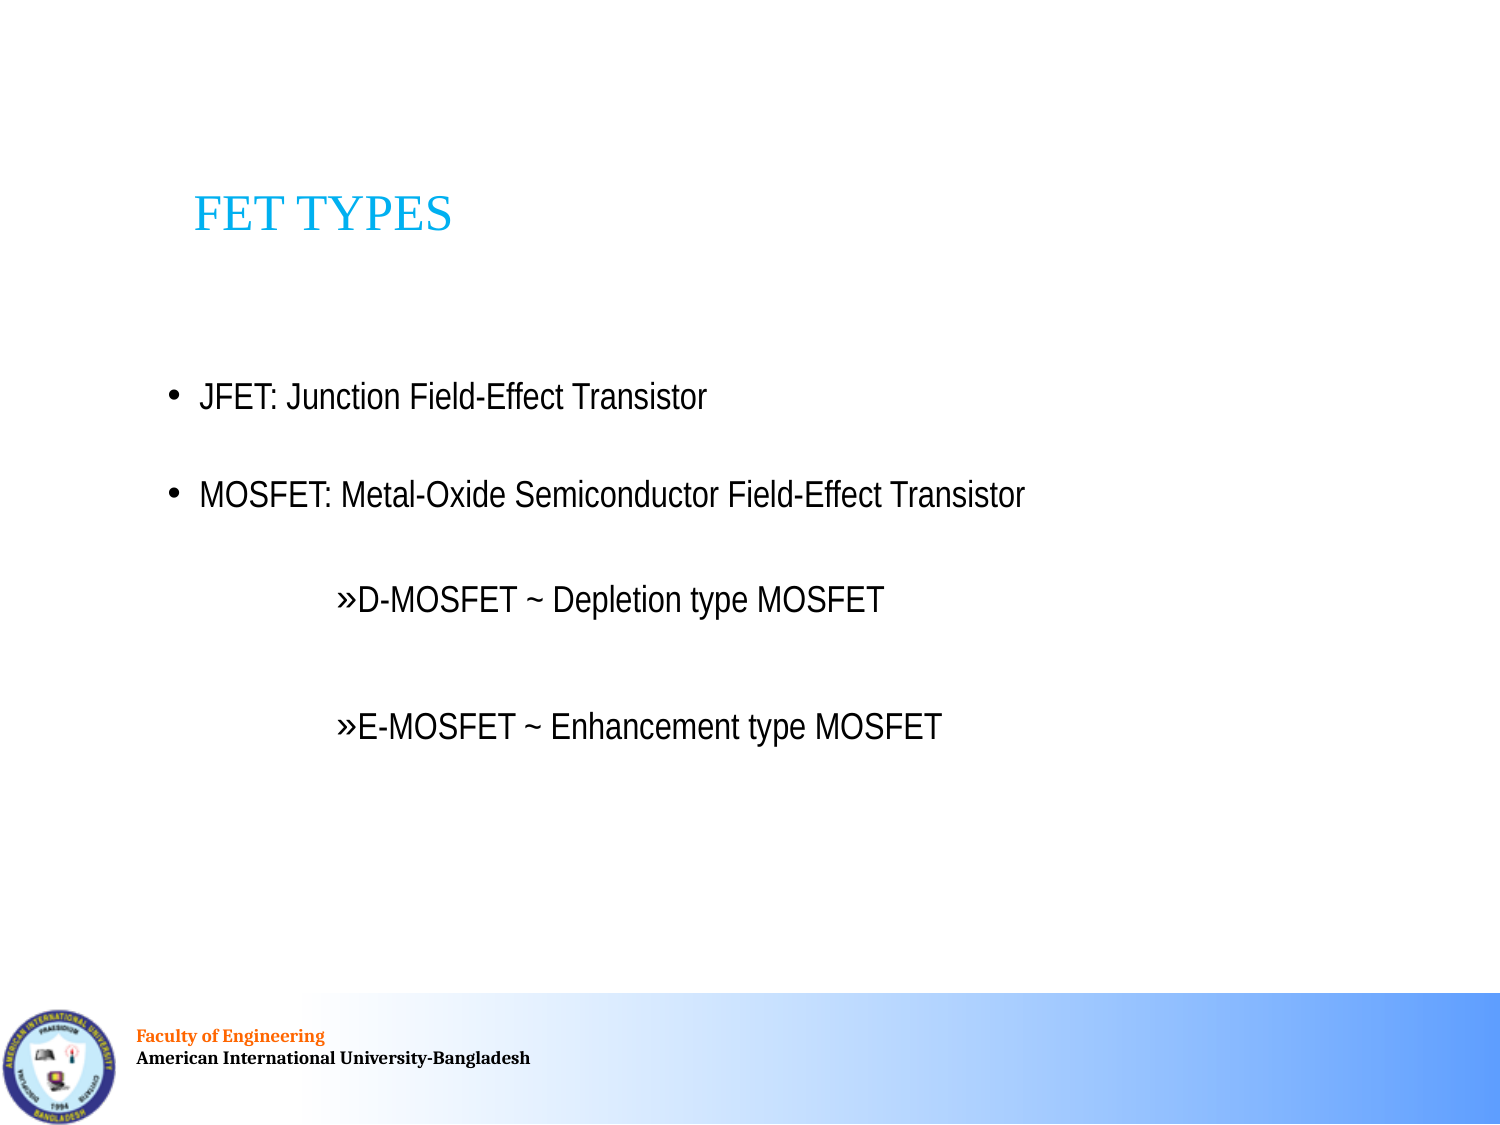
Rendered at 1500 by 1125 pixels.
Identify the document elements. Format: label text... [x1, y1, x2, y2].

list JFET: Junction Field-Effect Transistor MOSFET: Metal-Oxide Semiconductor Field-Effect Transistor D-MOSFET ~ Depletion type MOSFET E-MOSFET ~ Enhancement type MOSFET [152, 259, 1402, 930]
title FET TYPES [165, 159, 1385, 259]
picture [0, 1007, 119, 1125]
